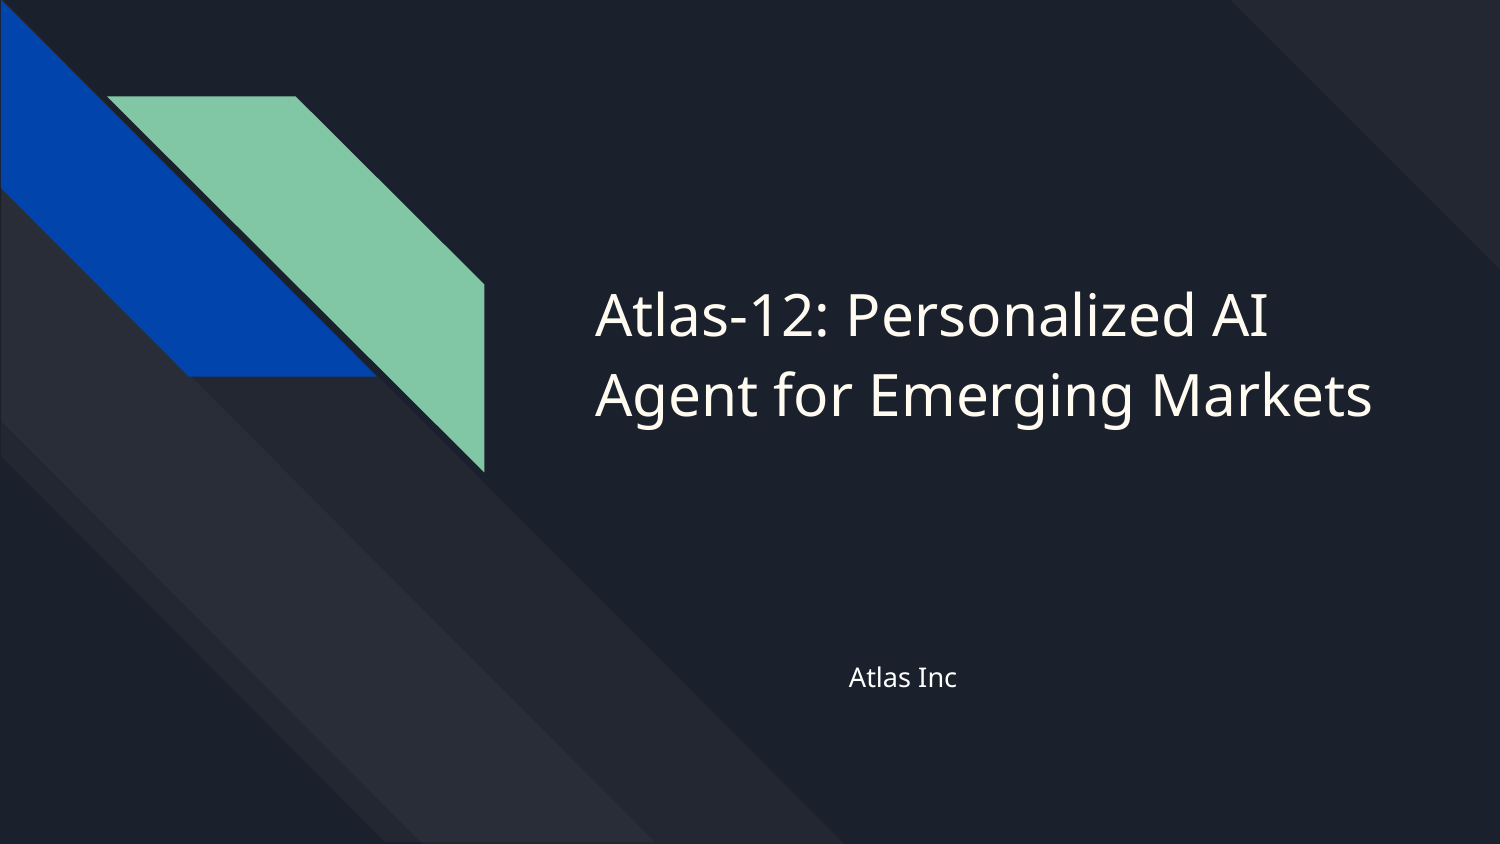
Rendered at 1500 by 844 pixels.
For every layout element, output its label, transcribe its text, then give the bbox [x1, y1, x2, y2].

title Atlas-12: Personalized AI Agent for Emerging Markets [580, 258, 1404, 518]
subtitle Atlas Inc [833, 643, 1404, 727]
